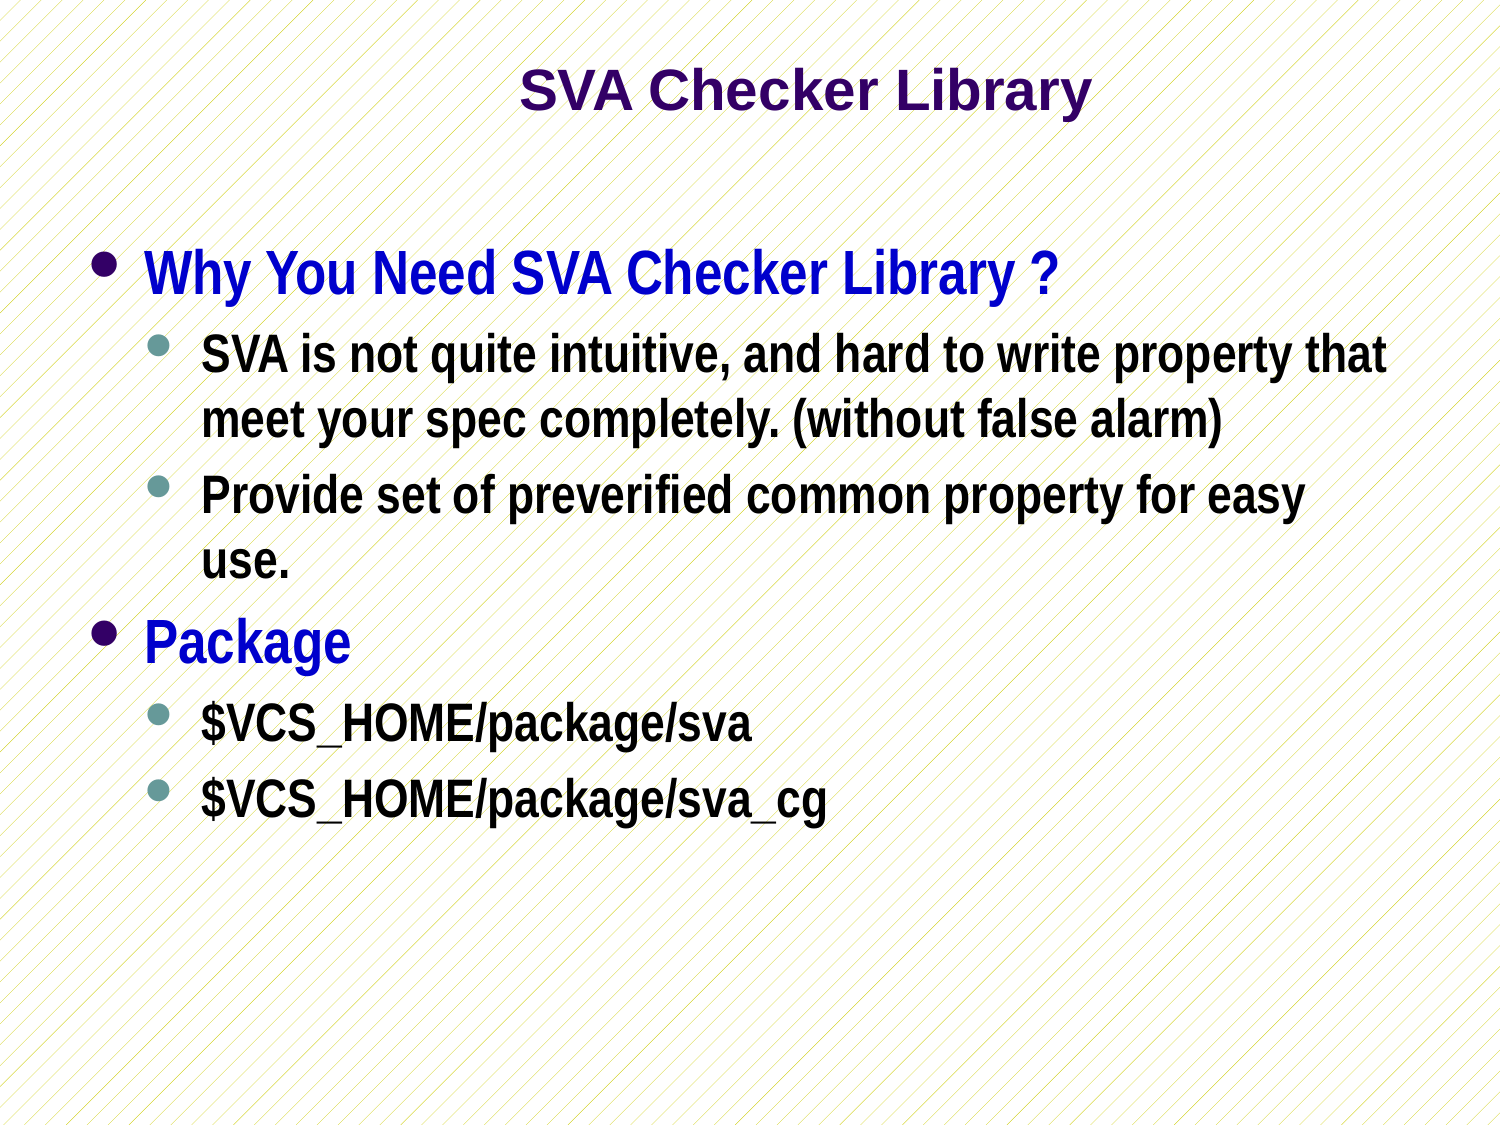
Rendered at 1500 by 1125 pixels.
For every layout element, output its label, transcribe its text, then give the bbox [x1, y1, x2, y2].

list Why You Need SVA Checker Library ? SVA is not quite intuitive, and hard to write property that meet your spec completely. (without false alarm) Provide set of preverified common property for easy use. Package $VCS_HOME/package/sva $VCS_HOME/package/sva_cg [72, 224, 1424, 1013]
title SVA Checker Library [270, 19, 1342, 154]
